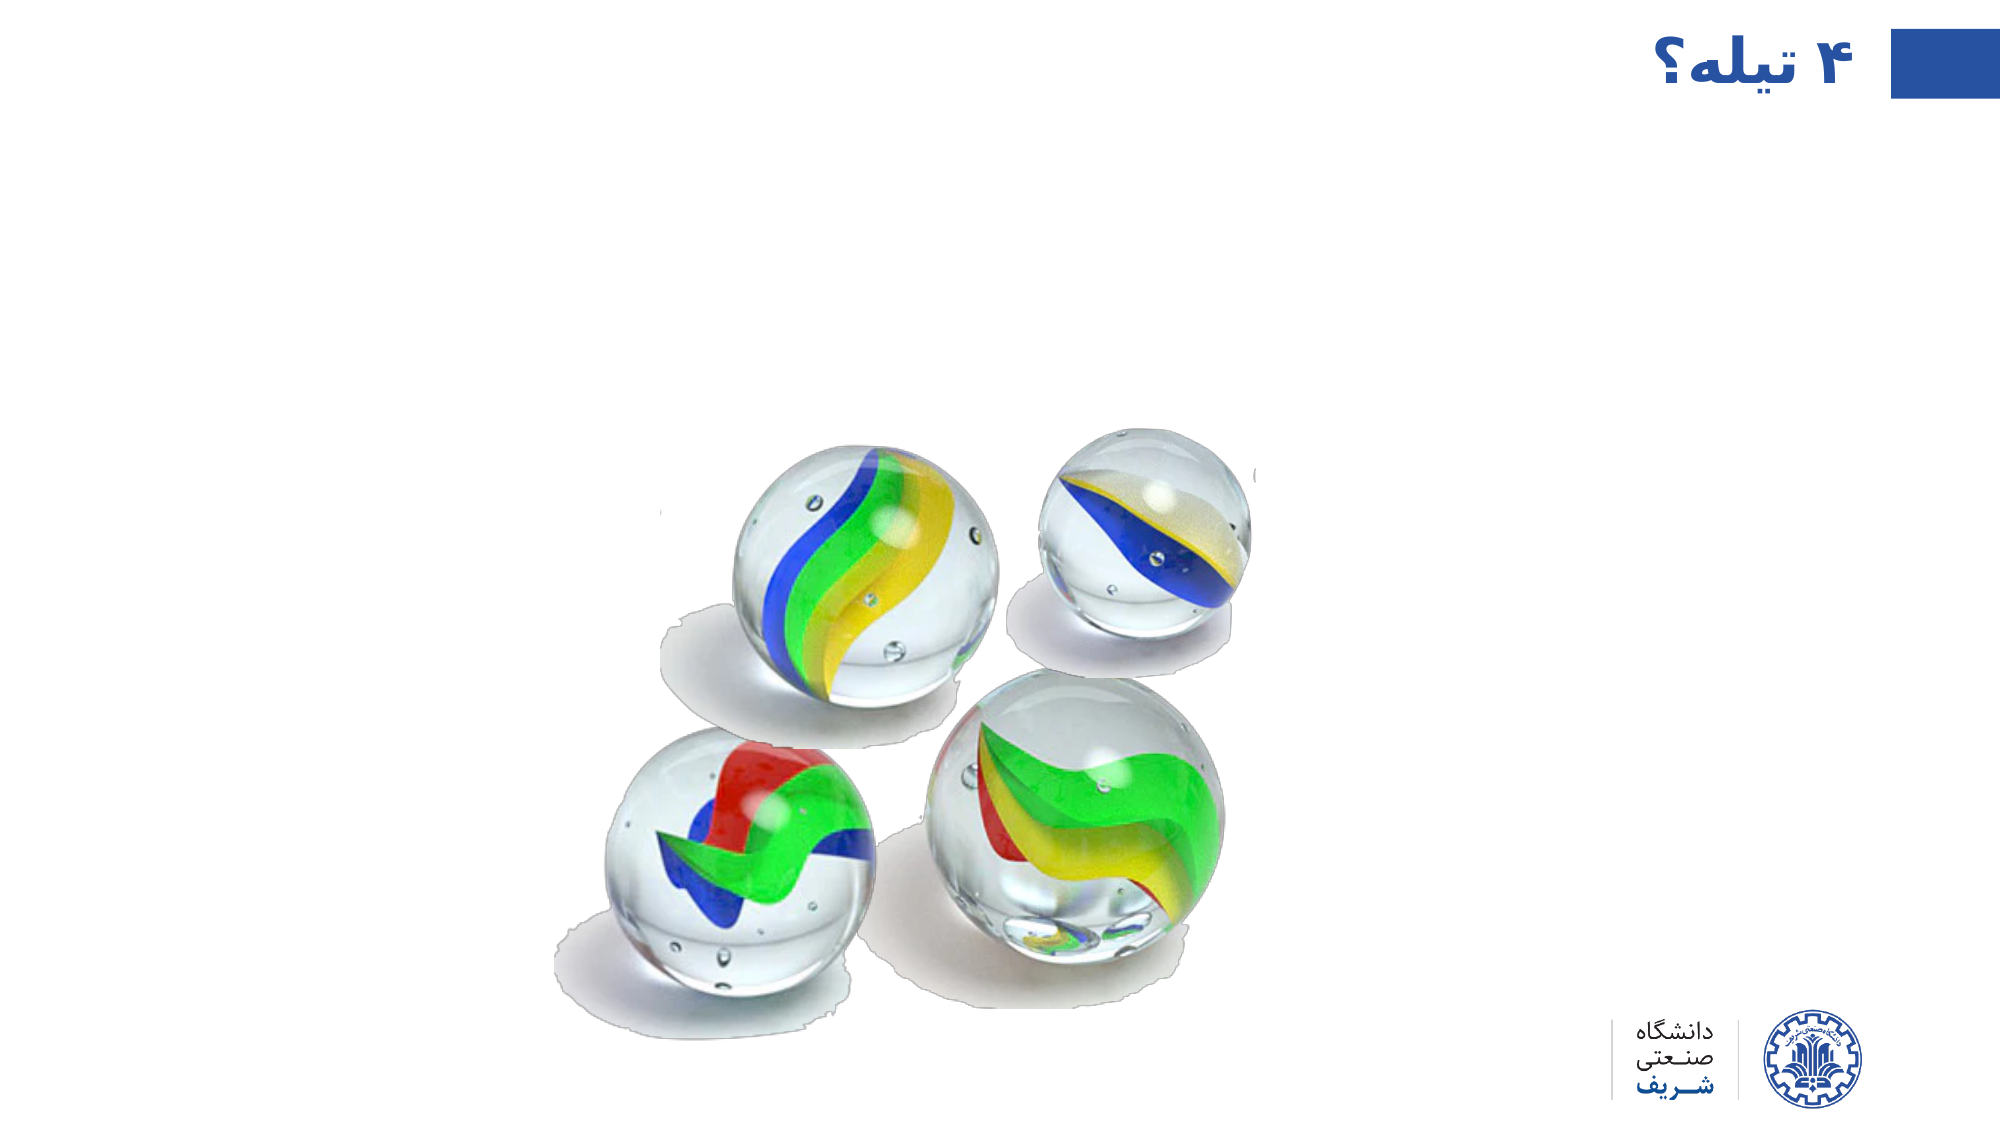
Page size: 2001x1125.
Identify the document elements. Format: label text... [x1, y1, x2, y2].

list ۴ تیله؟ [136, 6, 1863, 121]
picture [554, 422, 1257, 1048]
picture [1609, 1009, 1863, 1109]
